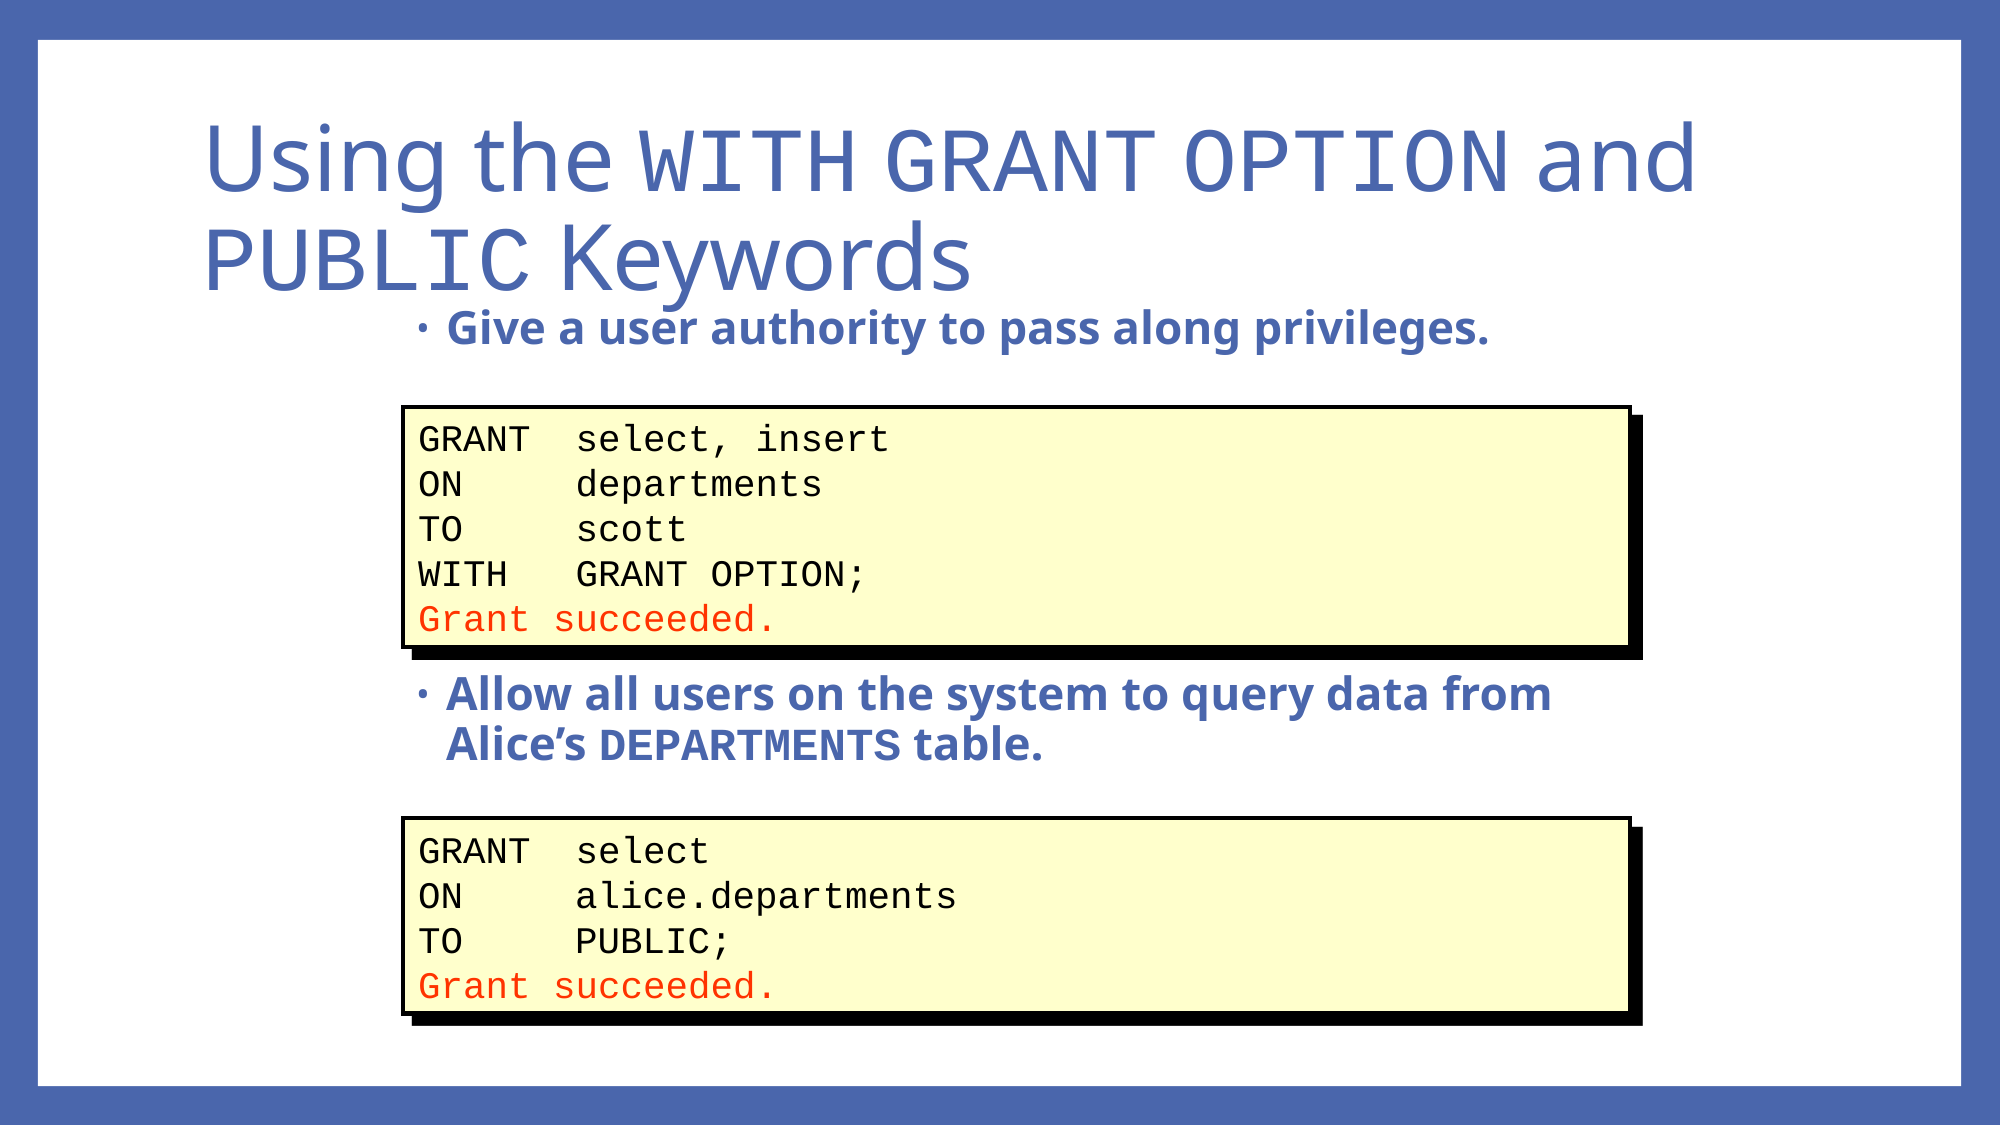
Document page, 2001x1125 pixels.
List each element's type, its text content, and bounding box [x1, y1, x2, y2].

list Give a user authority to pass along privileges. Allow all users on the system to query data from Alice’s DEPARTMENTS table. [393, 297, 1605, 943]
text_box GRANT select, insert ON departments TO scott WITH GRANT OPTION; Grant succeeded. [403, 406, 1631, 648]
text_box GRANT select ON alice.departments TO PUBLIC; Grant succeeded. [403, 818, 1631, 1014]
title Using the WITH GRANT OPTION and PUBLIC Keywords [187, 99, 1808, 323]
